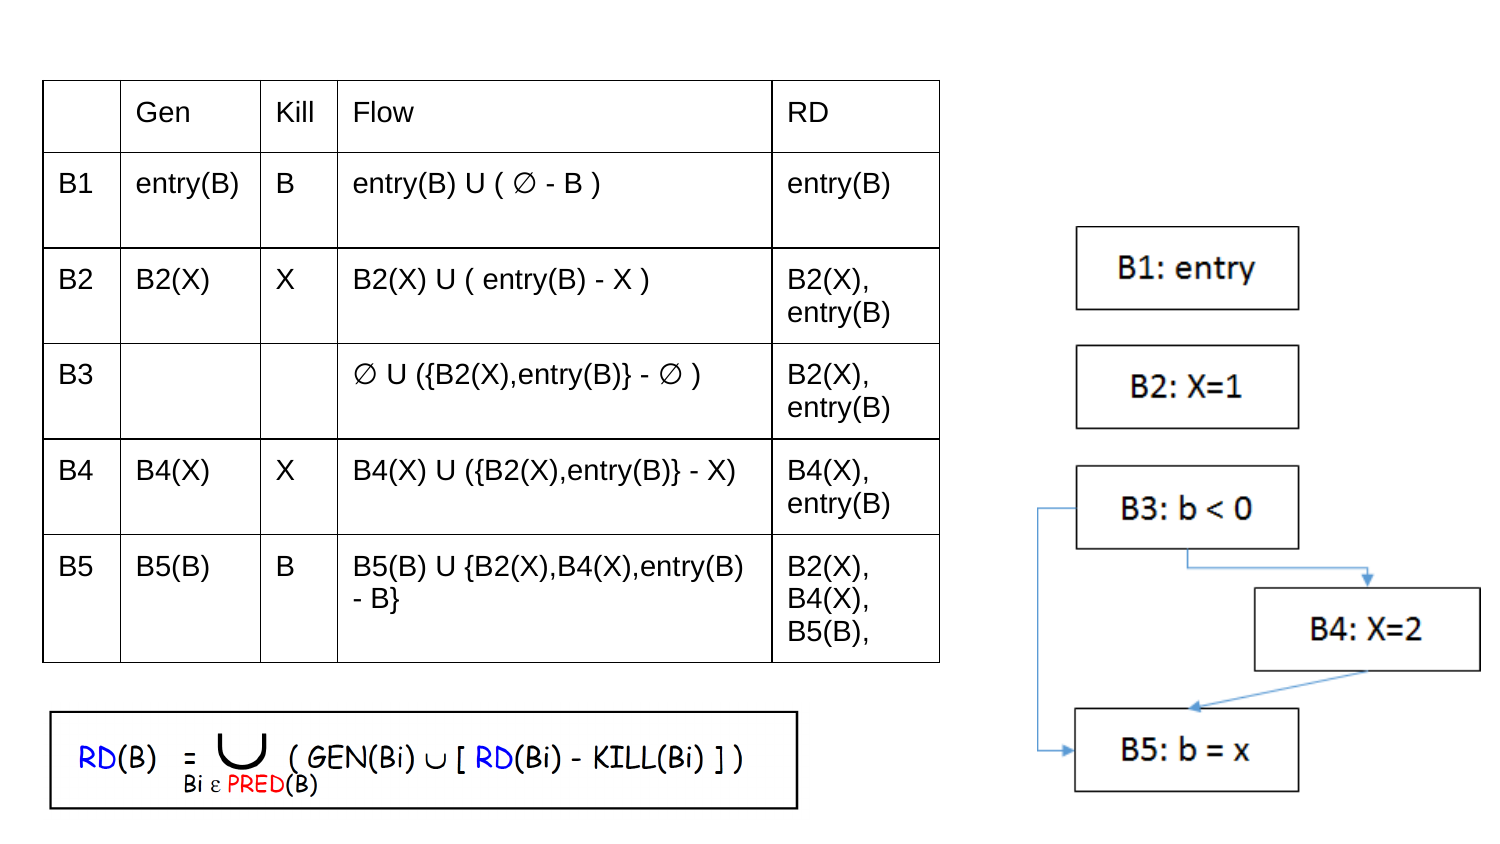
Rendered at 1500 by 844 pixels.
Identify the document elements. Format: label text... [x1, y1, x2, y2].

picture [1036, 226, 1481, 795]
table_cell [121, 344, 260, 438]
table_cell ∅ U ({B2(X),entry(B)} - ∅ ) [338, 344, 771, 438]
table_header [44, 81, 120, 152]
table_cell B5(B) [121, 535, 260, 662]
table_cell B2 [44, 249, 120, 343]
table_cell B4 [44, 440, 120, 534]
table_cell B2(X), entry(B) [773, 344, 939, 438]
table_cell B4(X) U ({B2(X),entry(B)} - X) [338, 440, 771, 534]
table_cell entry(B) [121, 153, 260, 247]
table_cell B5(B) U {B2(X),B4(X),entry(B) - B} [338, 535, 771, 662]
table_cell B2(X), entry(B) [773, 249, 939, 343]
table_cell X [261, 440, 337, 534]
table_header Flow [338, 81, 771, 152]
table_cell [261, 344, 337, 438]
table_cell entry(B) [773, 153, 939, 247]
table_header Kill [261, 81, 337, 152]
table_cell X [261, 249, 337, 343]
picture [42, 702, 811, 821]
table_cell B4(X), entry(B) [773, 440, 939, 534]
table_cell B3 [44, 344, 120, 438]
table_cell B5 [44, 535, 120, 662]
table_cell entry(B) U ( ∅ - B ) [338, 153, 771, 247]
table_header Gen [121, 81, 260, 152]
table_cell B4(X) [121, 440, 260, 534]
table_cell B1 [44, 153, 120, 247]
table_cell B [261, 153, 337, 247]
table_cell B [261, 535, 337, 662]
table_cell B2(X), B4(X), B5(B), [773, 535, 939, 662]
table_header RD [773, 81, 939, 152]
table_cell B2(X) U ( entry(B) - X ) [338, 249, 771, 343]
table_cell B2(X) [121, 249, 260, 343]
